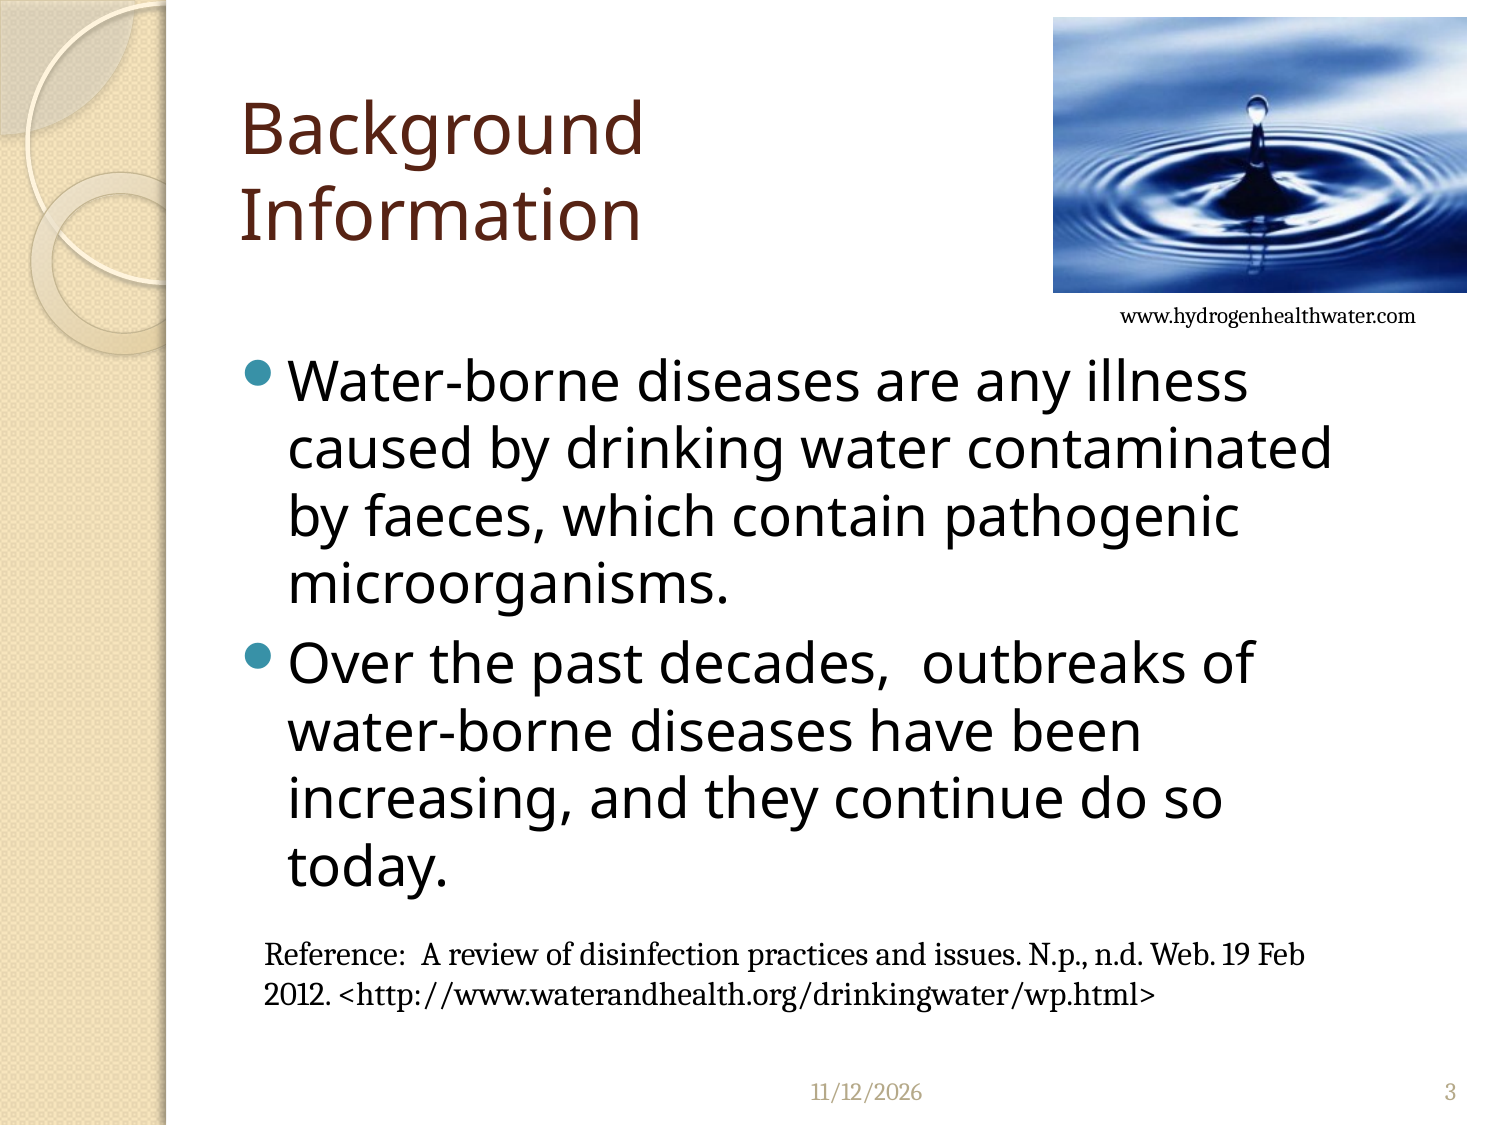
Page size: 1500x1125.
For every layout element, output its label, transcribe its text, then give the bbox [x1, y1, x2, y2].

slide_number 3 [1413, 1034, 1488, 1113]
picture [1053, 17, 1467, 293]
title Background Information [225, 75, 1046, 263]
list Water-borne diseases are any illness caused by drinking water contaminated by faeces, which contain pathogenic microorganisms. Over the past decades, outbreaks of water-borne diseases have been increasing, and they continue do so today. [212, 337, 1390, 950]
text_box www.hydrogenhealthwater.com [1105, 305, 1432, 335]
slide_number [587, 1034, 938, 1113]
text_box Reference: A review of disinfection practices and issues. N.p., n.d. Web. 19 Feb 2012. <http://www.waterandhealth.org/drinkingwater/wp.html> [249, 924, 1375, 1020]
